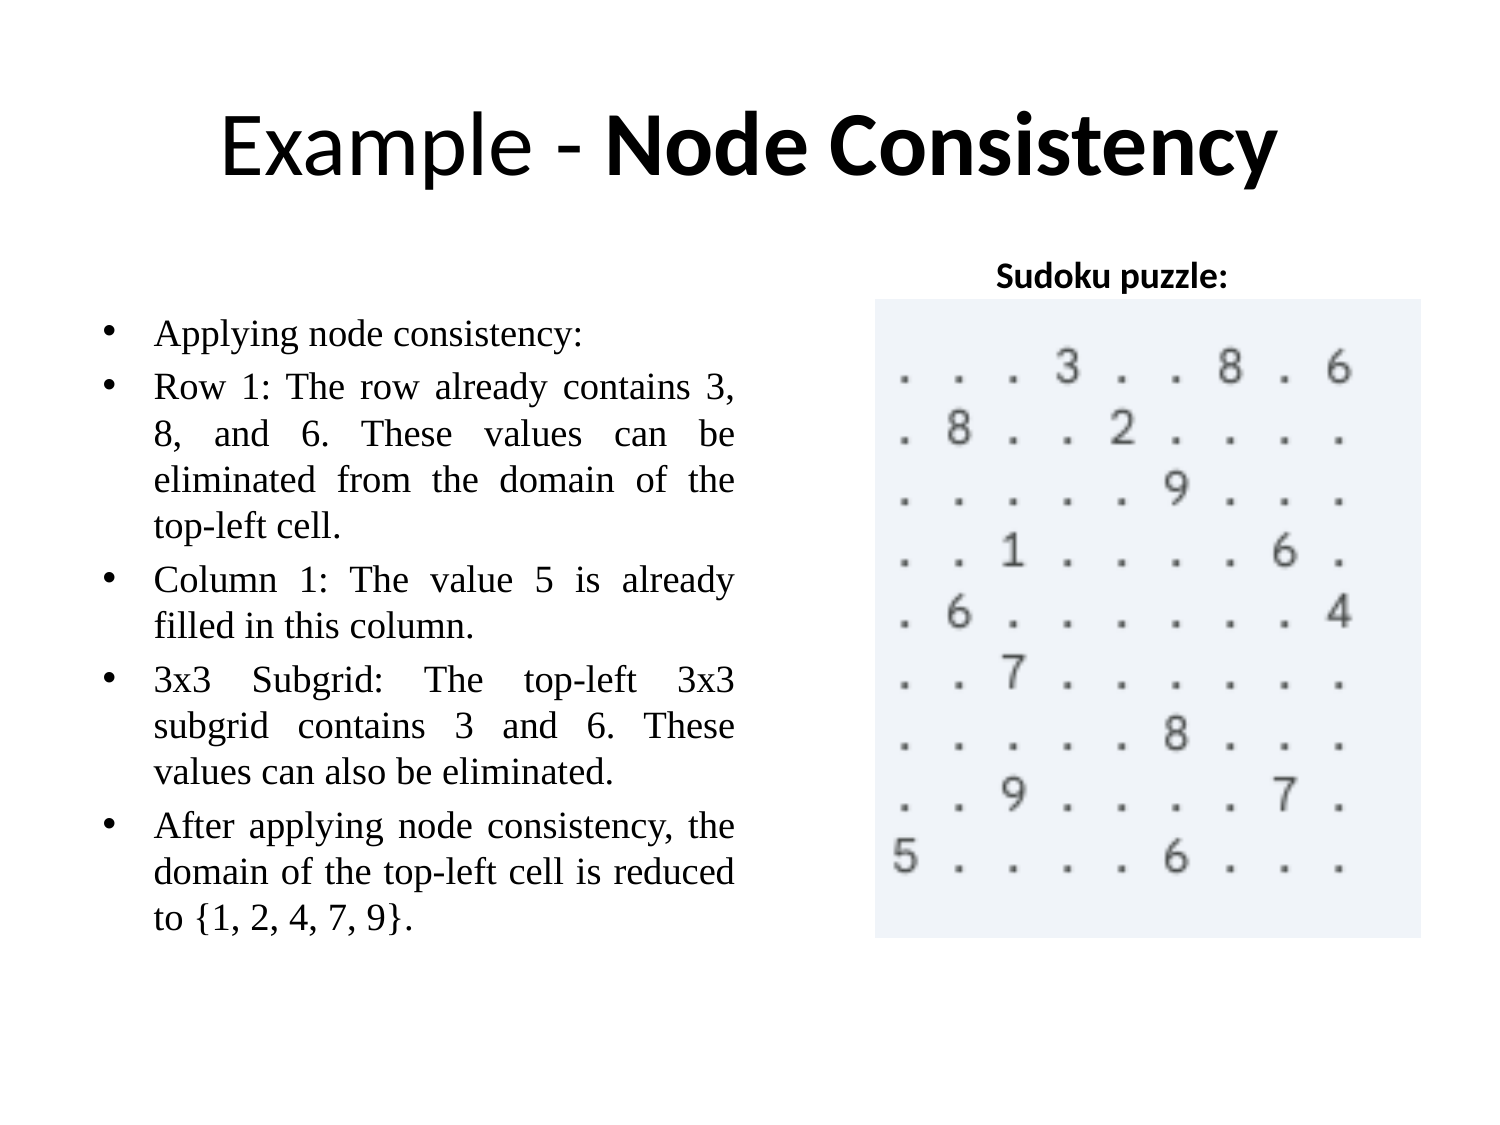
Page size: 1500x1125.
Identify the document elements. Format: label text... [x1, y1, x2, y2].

title Example - Node Consistency [75, 45, 1425, 233]
picture [874, 299, 1422, 938]
list Applying node consistency: Row 1: The row already contains 3, 8, and 6. These values can be eliminated from the domain of the top-left cell. Column 1: The value 5 is already filled in this column. 3x3 Subgrid: The top-left 3x3 subgrid contains 3 and 6. These values can also be eliminated. After applying node consistency, the domain of the top-left cell is reduced to {1, 2, 4, 7, 9}. [87, 299, 751, 949]
text_box Sudoku puzzle: [981, 243, 1244, 298]
